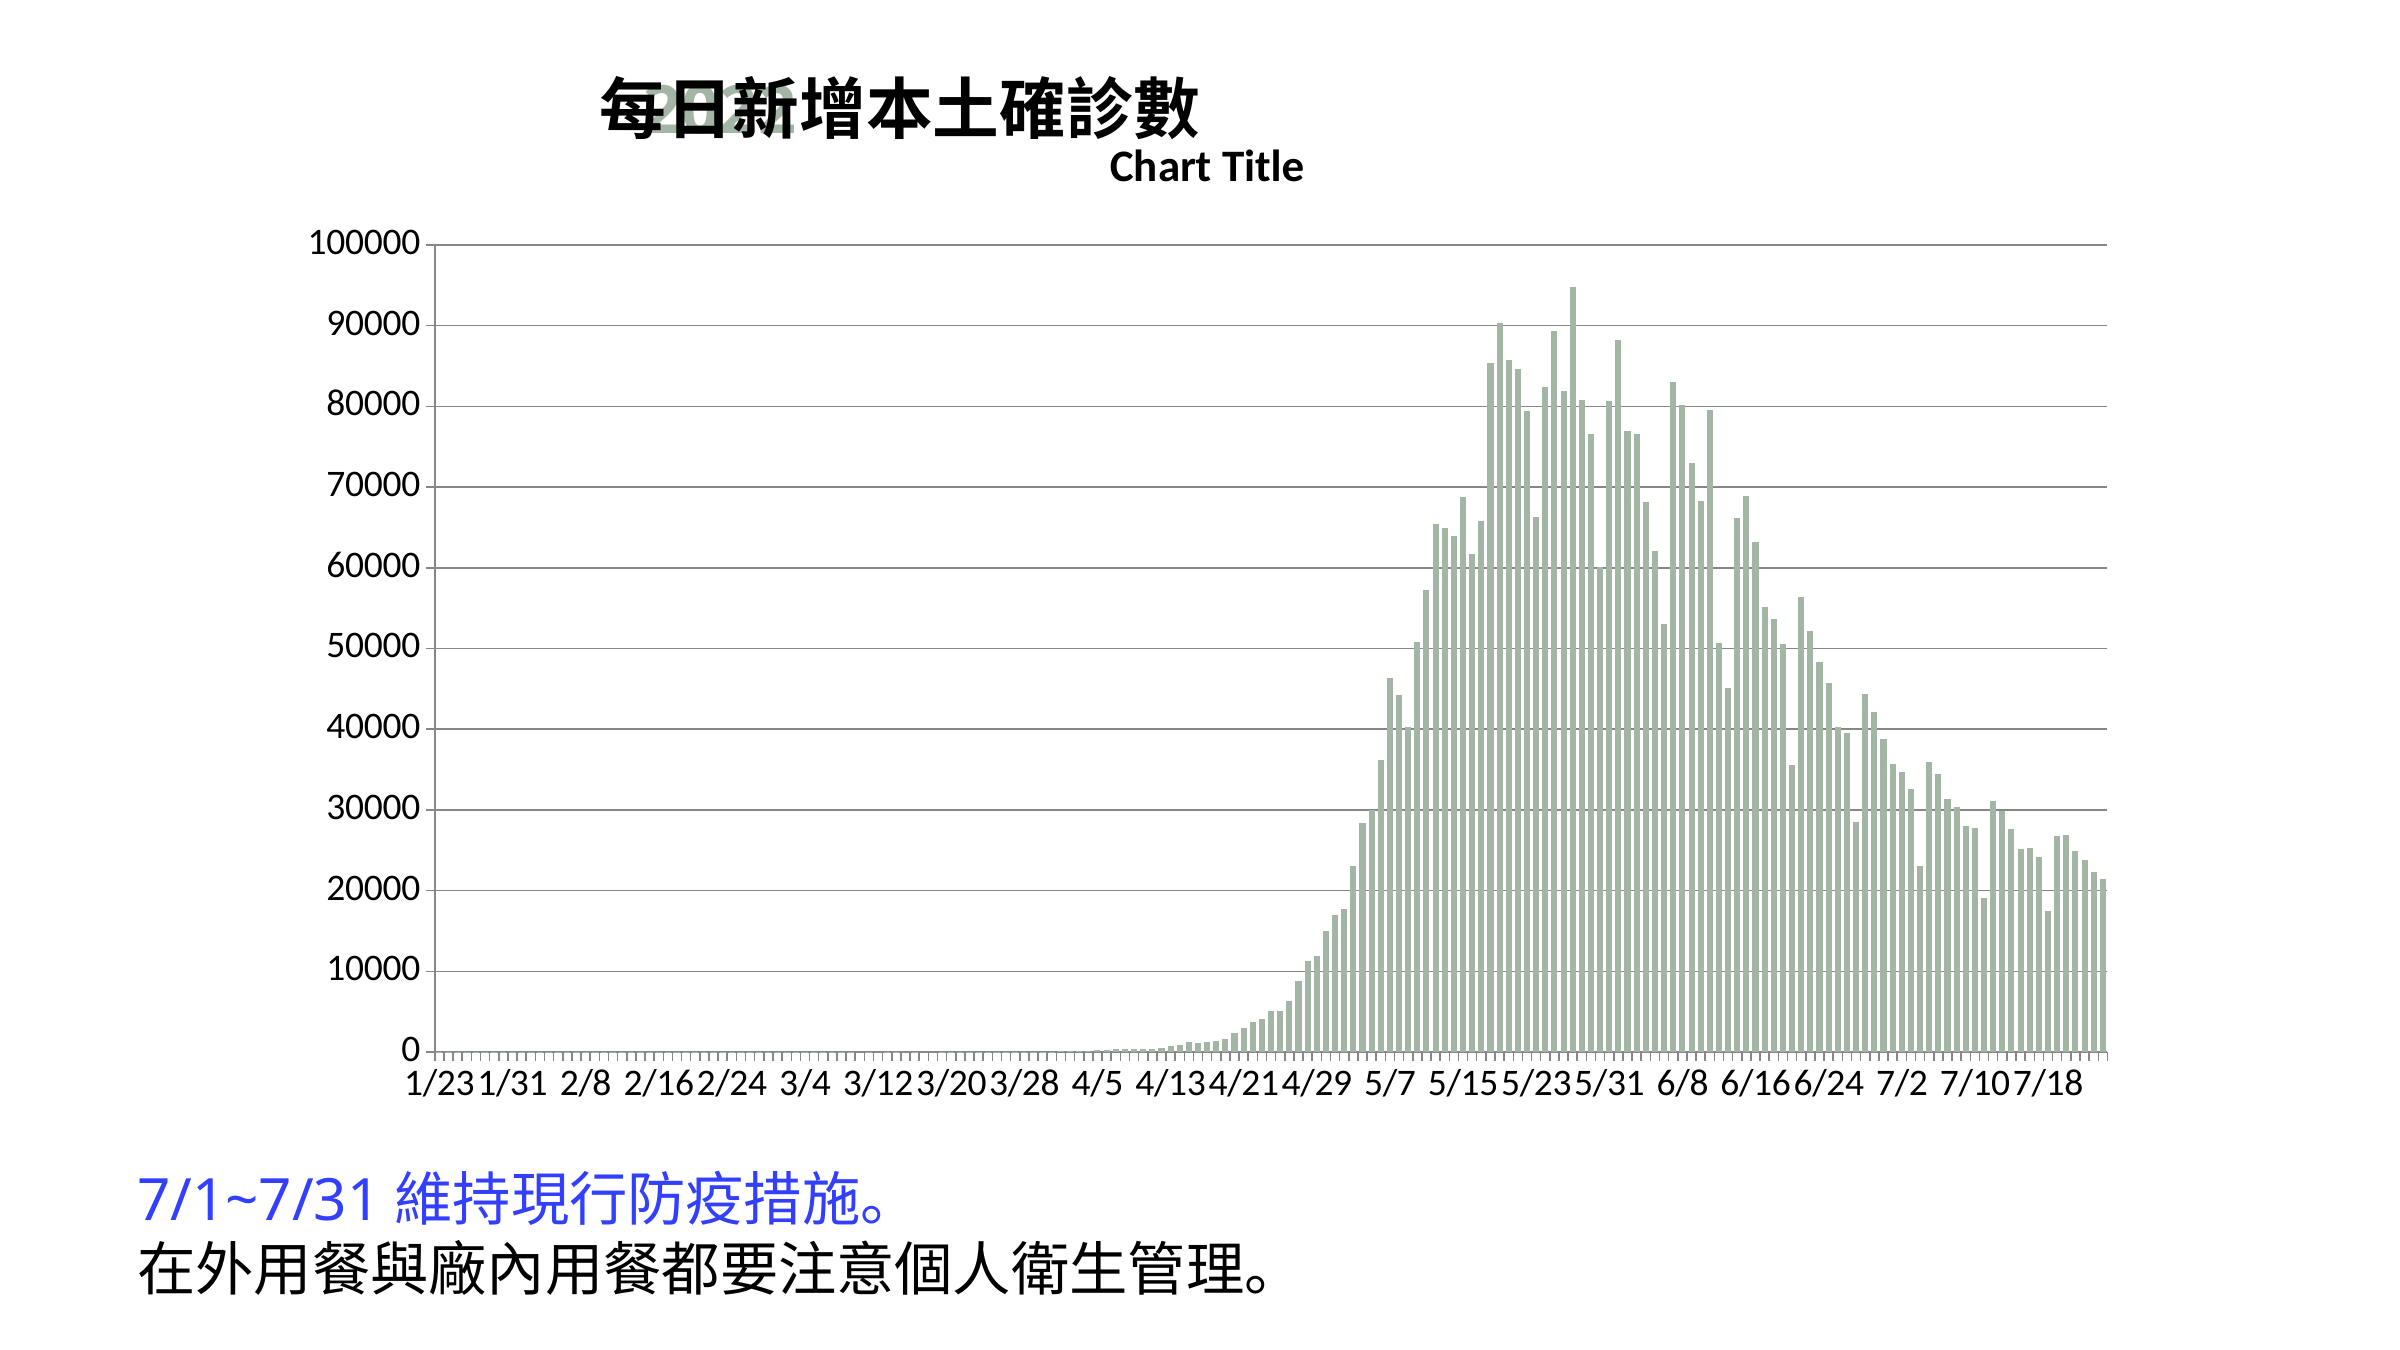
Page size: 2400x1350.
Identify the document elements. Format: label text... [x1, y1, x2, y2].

chart [269, 104, 2146, 1126]
text_box 每日新增本土確診數 [584, 59, 1216, 102]
text_box 7/1~7/31維持現行防疫措施。 在外用餐與廠內用餐都要注意個人衛生管理。 [122, 1154, 1318, 1310]
